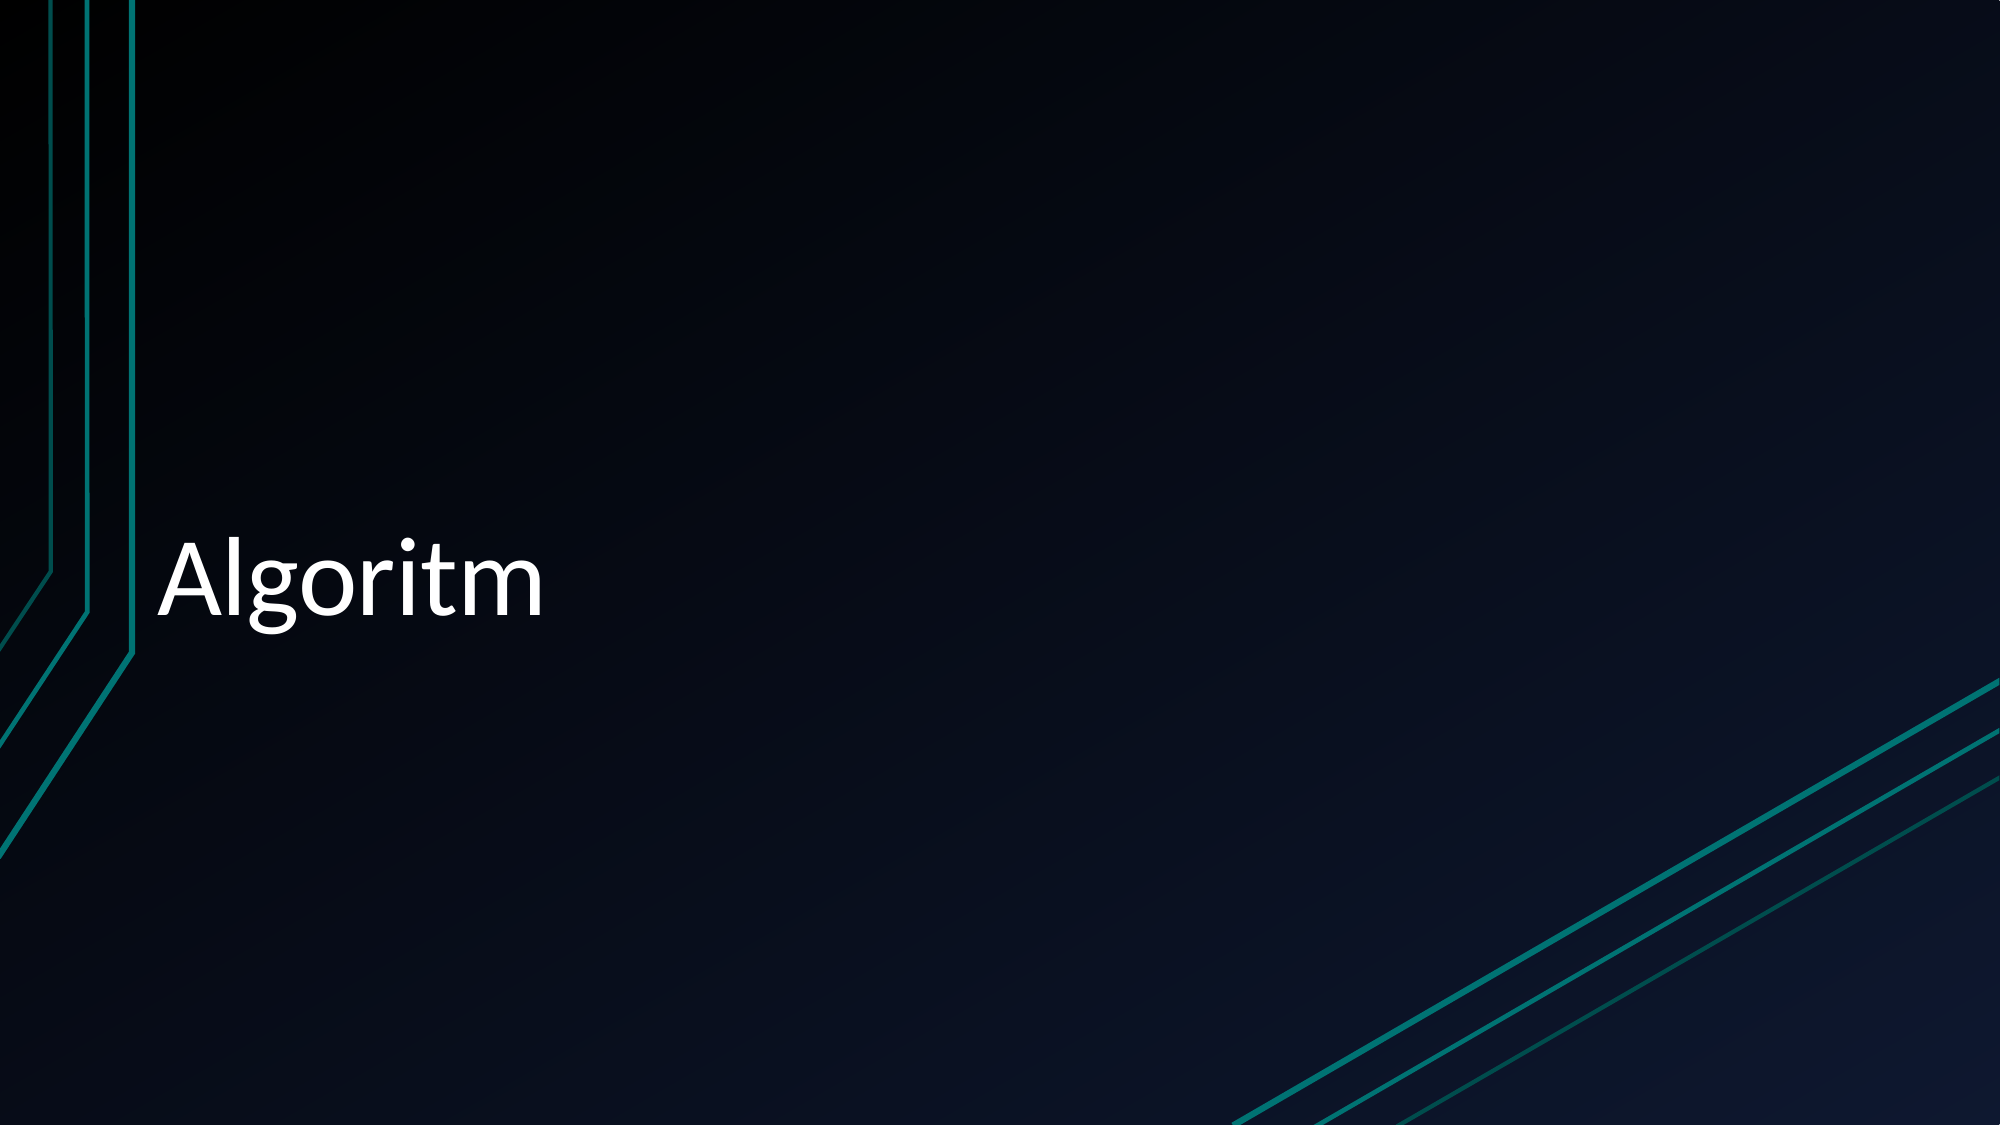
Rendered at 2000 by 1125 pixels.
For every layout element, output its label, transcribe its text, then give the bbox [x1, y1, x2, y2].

title Algoritm [137, 196, 1684, 650]
